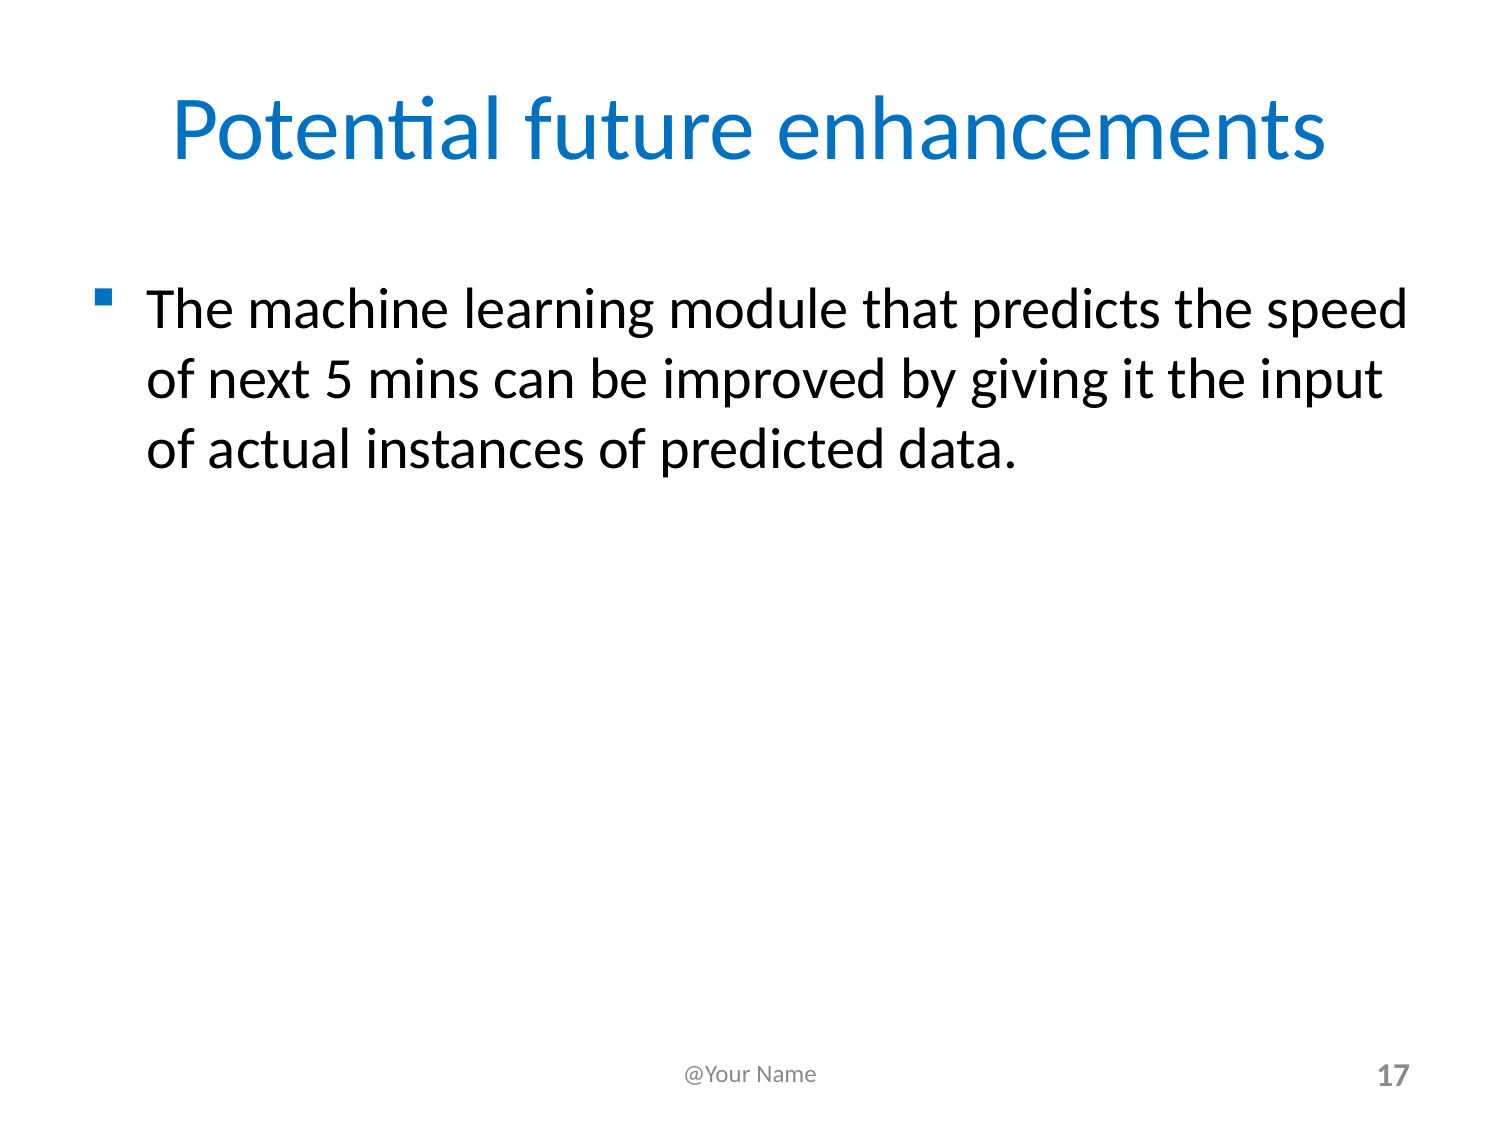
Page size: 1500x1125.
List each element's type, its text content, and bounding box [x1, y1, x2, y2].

footer @Your Name [512, 1042, 988, 1103]
list The machine learning module that predicts the speed of next 5 mins can be improved by giving it the input of actual instances of predicted data. [75, 262, 1425, 1025]
slide_number 17 [1074, 1042, 1425, 1103]
title Potential future enhancements [75, 19, 1425, 225]
